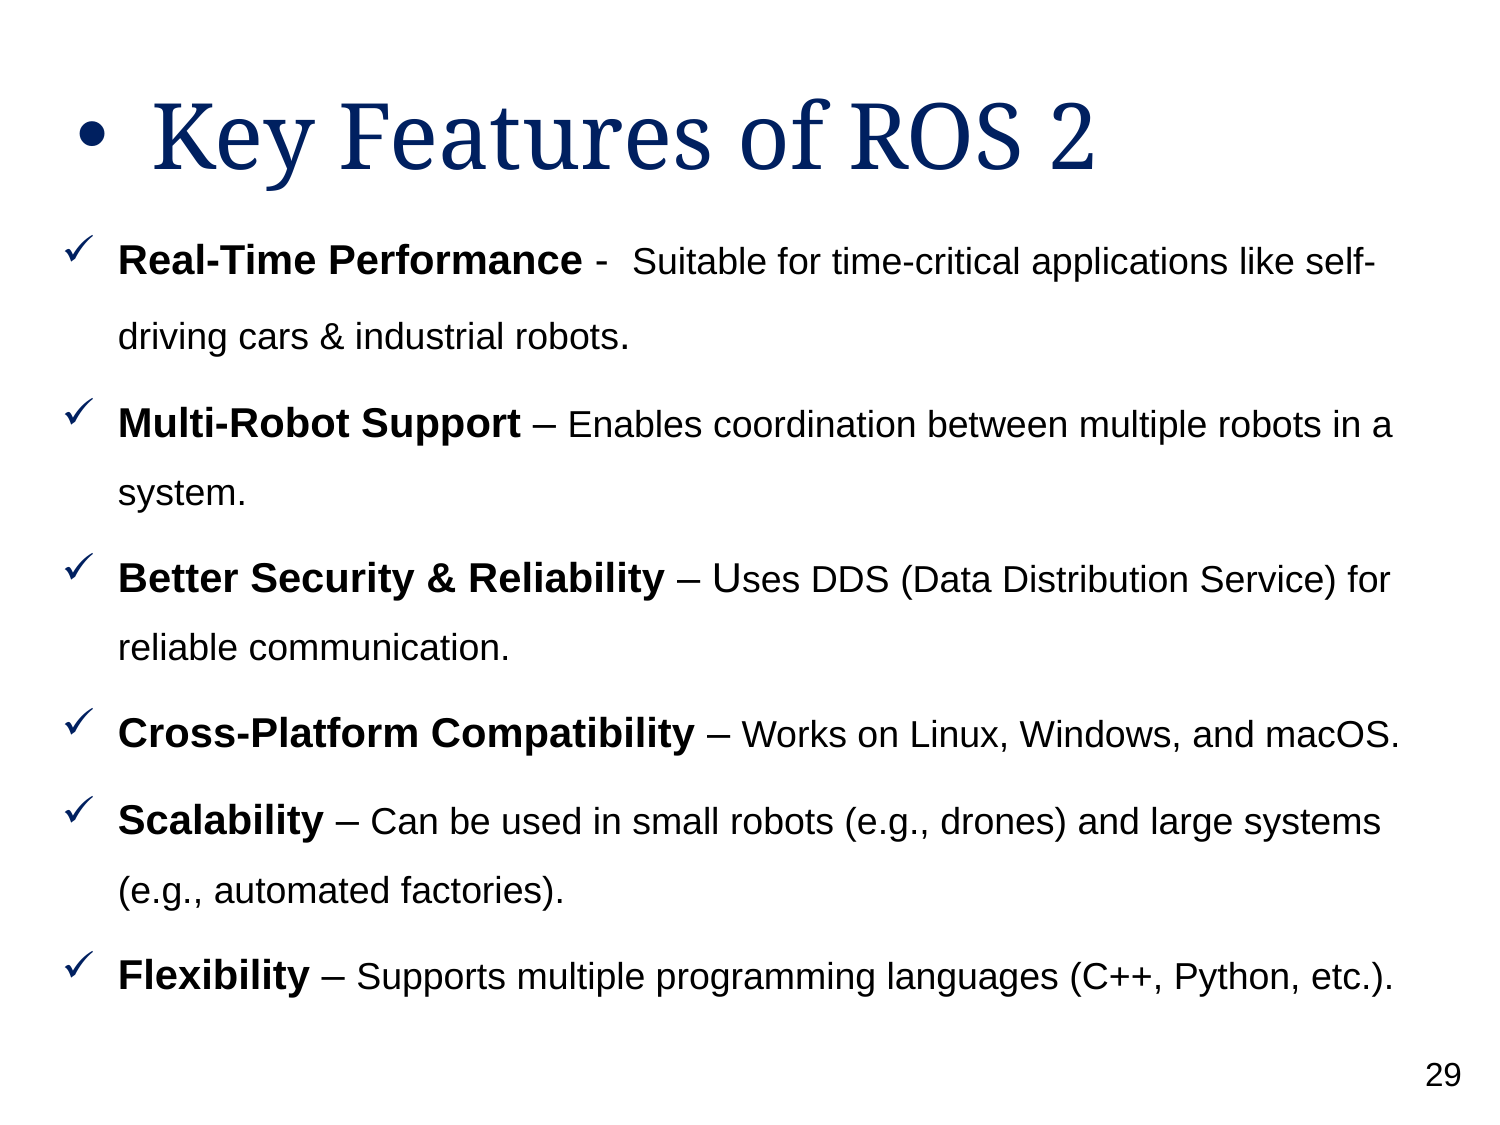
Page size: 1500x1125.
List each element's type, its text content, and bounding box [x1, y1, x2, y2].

slide_number 29 [1410, 1045, 1498, 1106]
text_box Real-Time Performance - Suitable for time-critical applications like self-driving cars & industrial robots. Multi-Robot Support – Enables coordination between multiple robots in a system. Better Security & Reliability – Uses DDS (Data Distribution Service) for reliable communication. Cross-Platform Compatibility – Works on Linux, Windows, and macOS. Scalability – Can be used in small robots (e.g., drones) and large systems (e.g., automated factories). Flexibility – Supports multiple programming languages (C++, Python, etc.). [61, 208, 1454, 1046]
title Key Features of ROS 2 [76, 78, 1424, 208]
